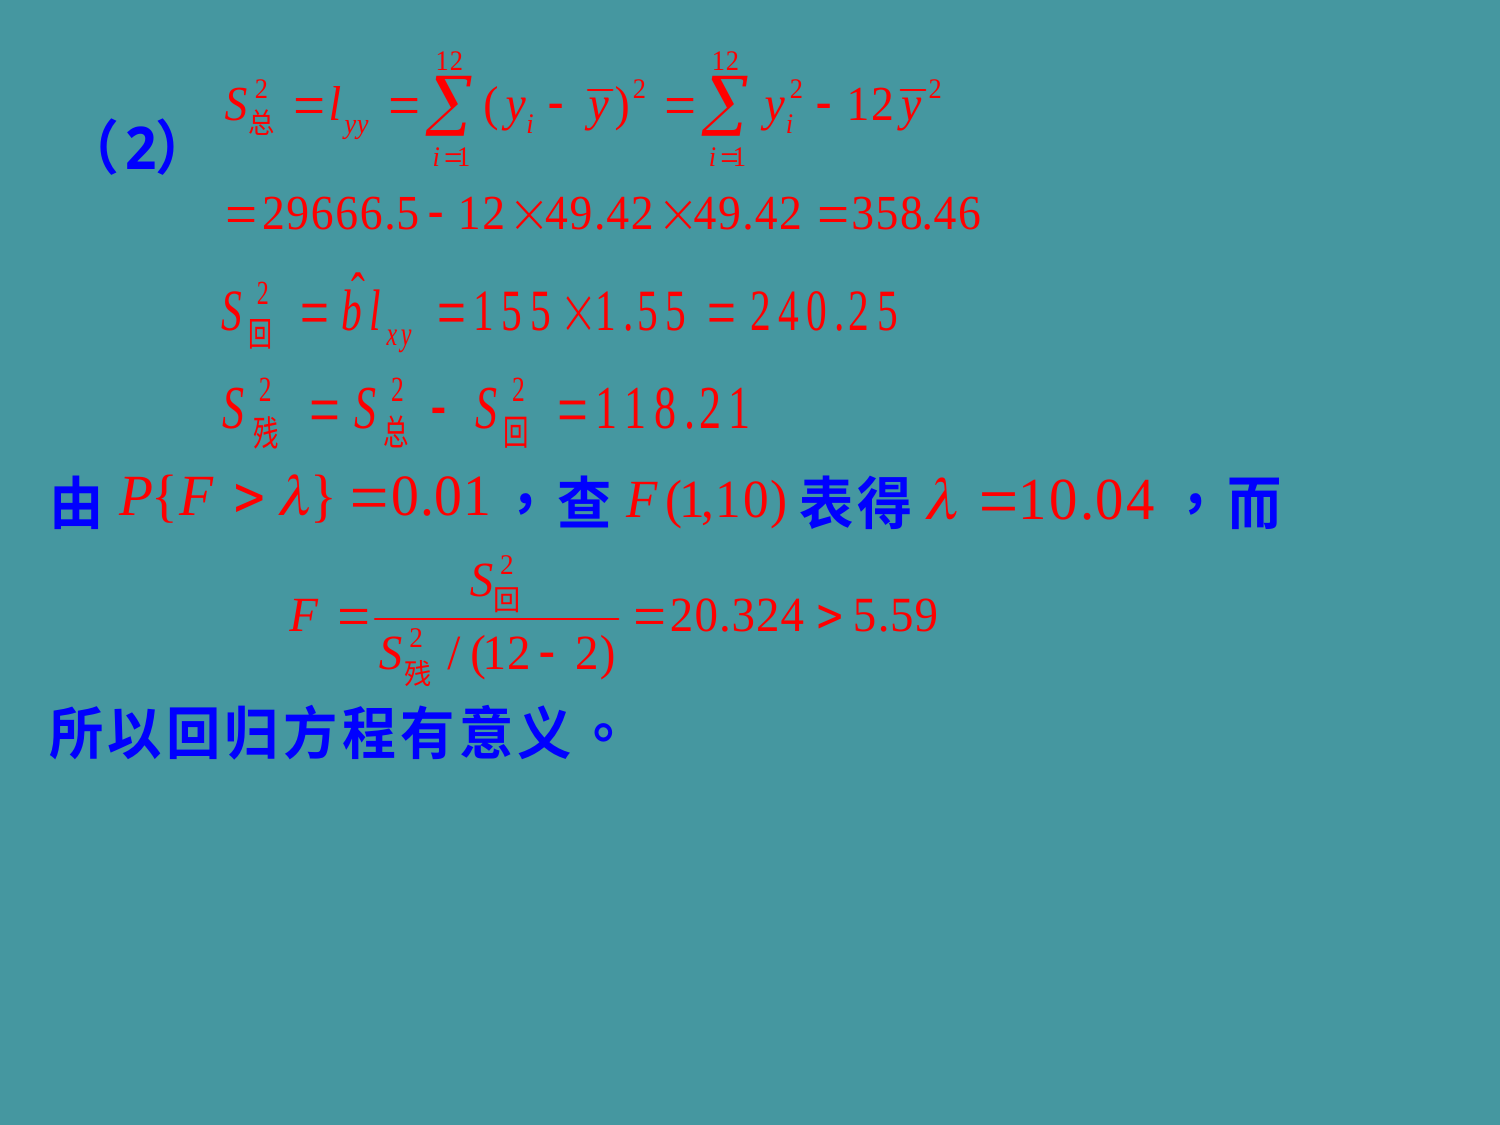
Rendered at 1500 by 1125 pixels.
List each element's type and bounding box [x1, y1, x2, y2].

text_box [212, 262, 912, 362]
text_box [212, 362, 763, 460]
text_box [4, 37, 1419, 299]
text_box [48, 461, 1479, 800]
